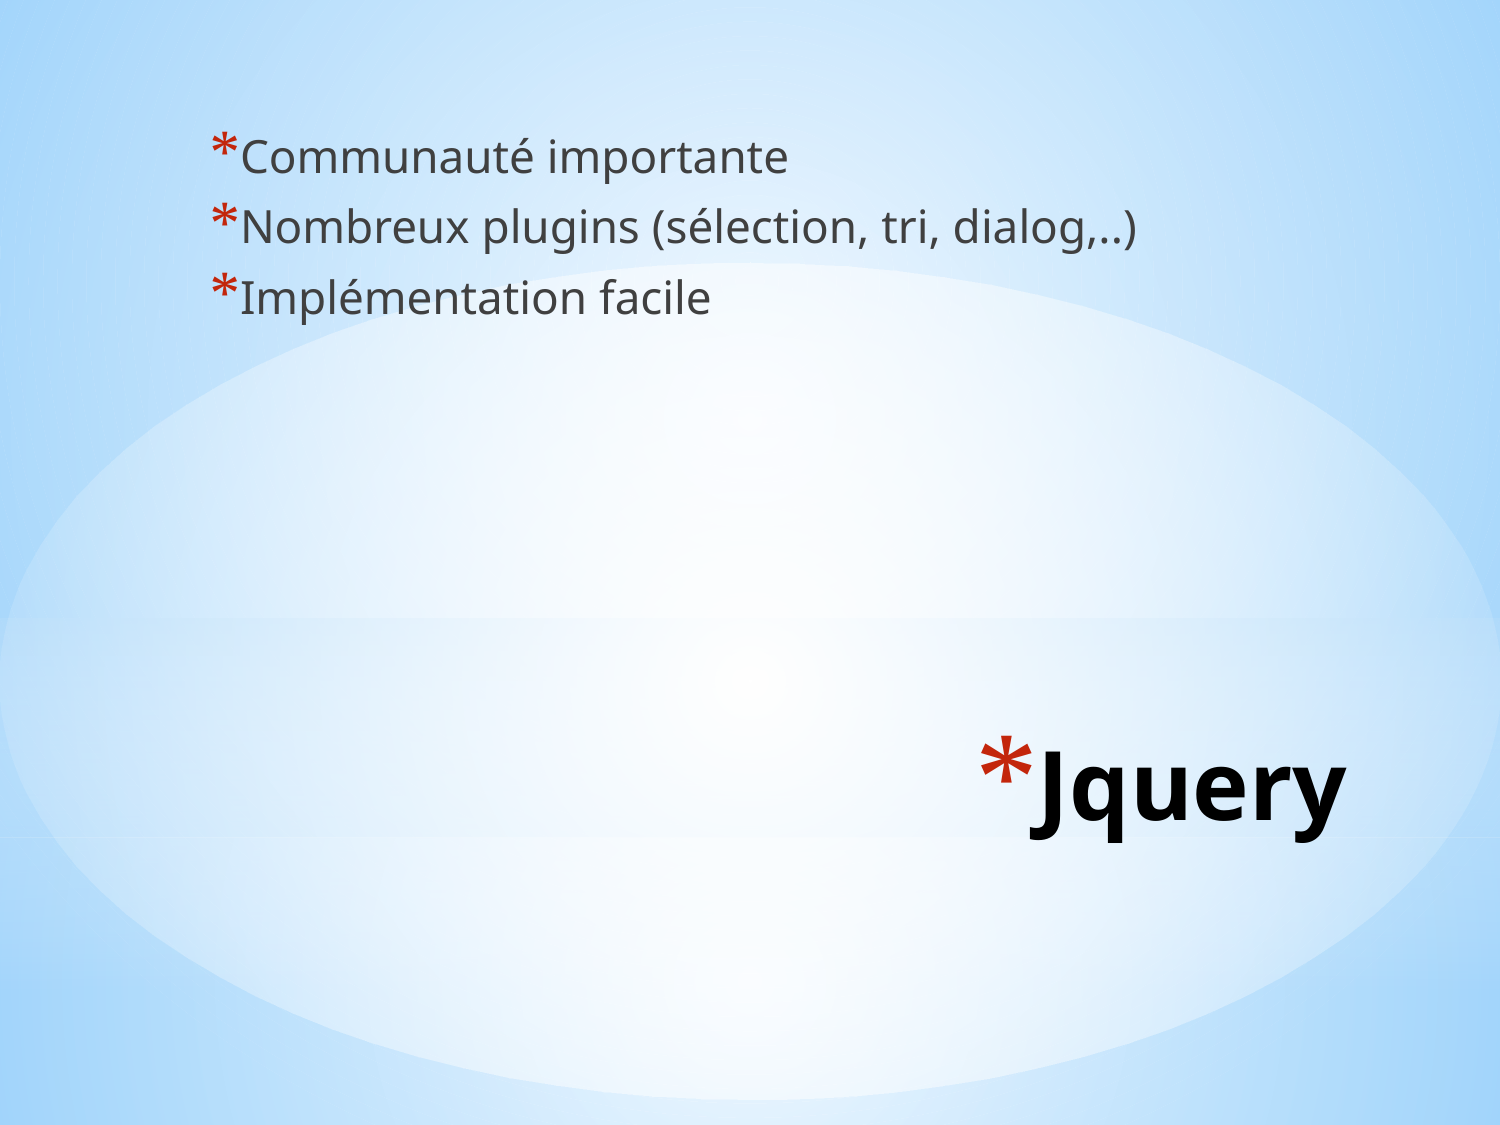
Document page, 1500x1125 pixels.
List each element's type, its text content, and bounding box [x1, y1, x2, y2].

title Jquery [294, 717, 1363, 905]
list Communauté importante Nombreux plugins (sélection, tri, dialog,..) Implémentation facile [187, 120, 1238, 690]
